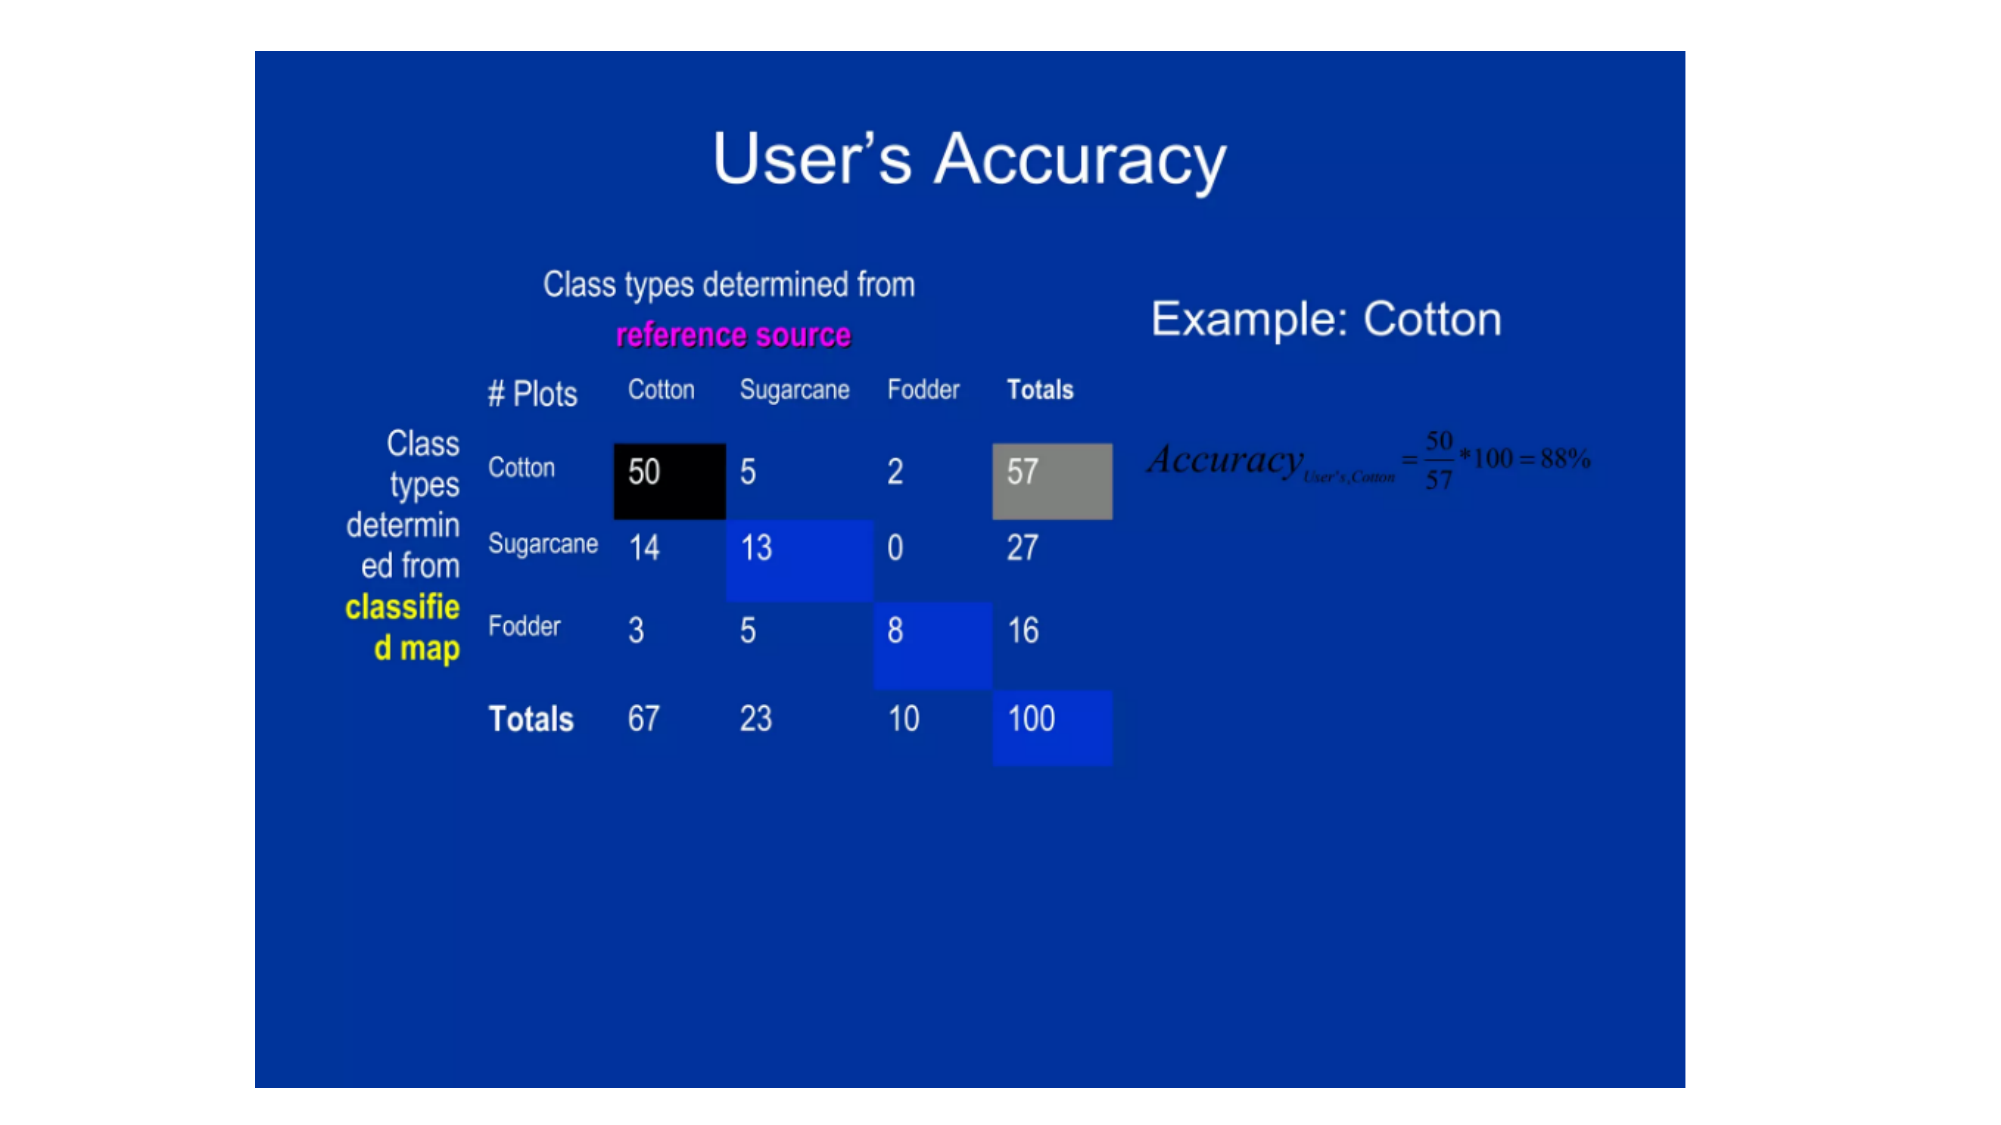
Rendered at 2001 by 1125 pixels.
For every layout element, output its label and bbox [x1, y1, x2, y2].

picture [254, 51, 1693, 1088]
